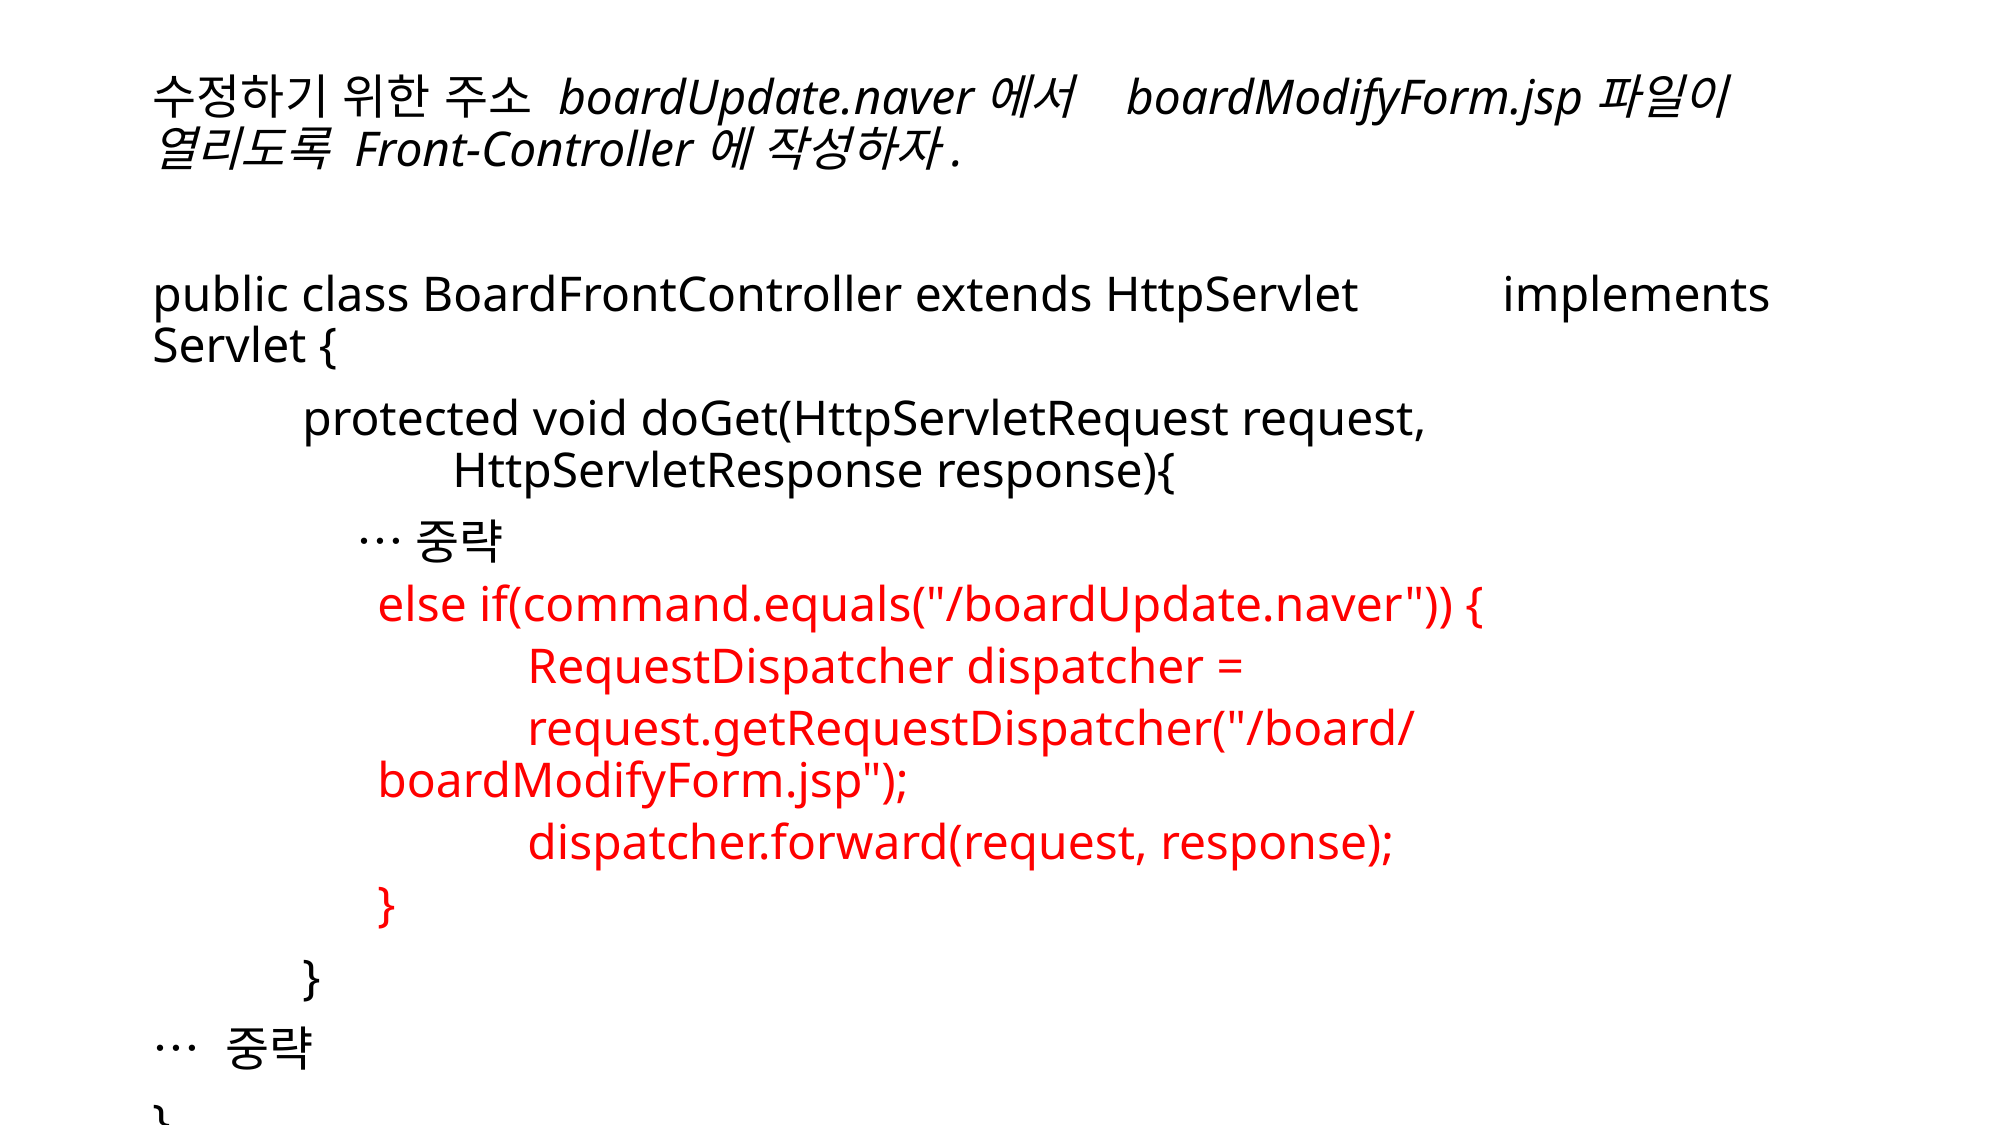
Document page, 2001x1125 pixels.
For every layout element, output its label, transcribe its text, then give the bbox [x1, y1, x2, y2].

list 수정하기 위한 주소 boardUpdate.naver에서 boardModifyForm.jsp파일이 열리도록 Front-Controller에 작성하자. public class BoardFrontController extends HttpServlet implements Servlet { protected void doGet(HttpServletRequest request, HttpServletResponse response){ …중략 else if(command.equals("/boardUpdate.naver")) { RequestDispatcher dispatcher = request.getRequestDispatcher("/board/boardModifyForm.jsp"); dispatcher.forward(request, response); } } … 중략 } [137, 65, 1863, 1066]
